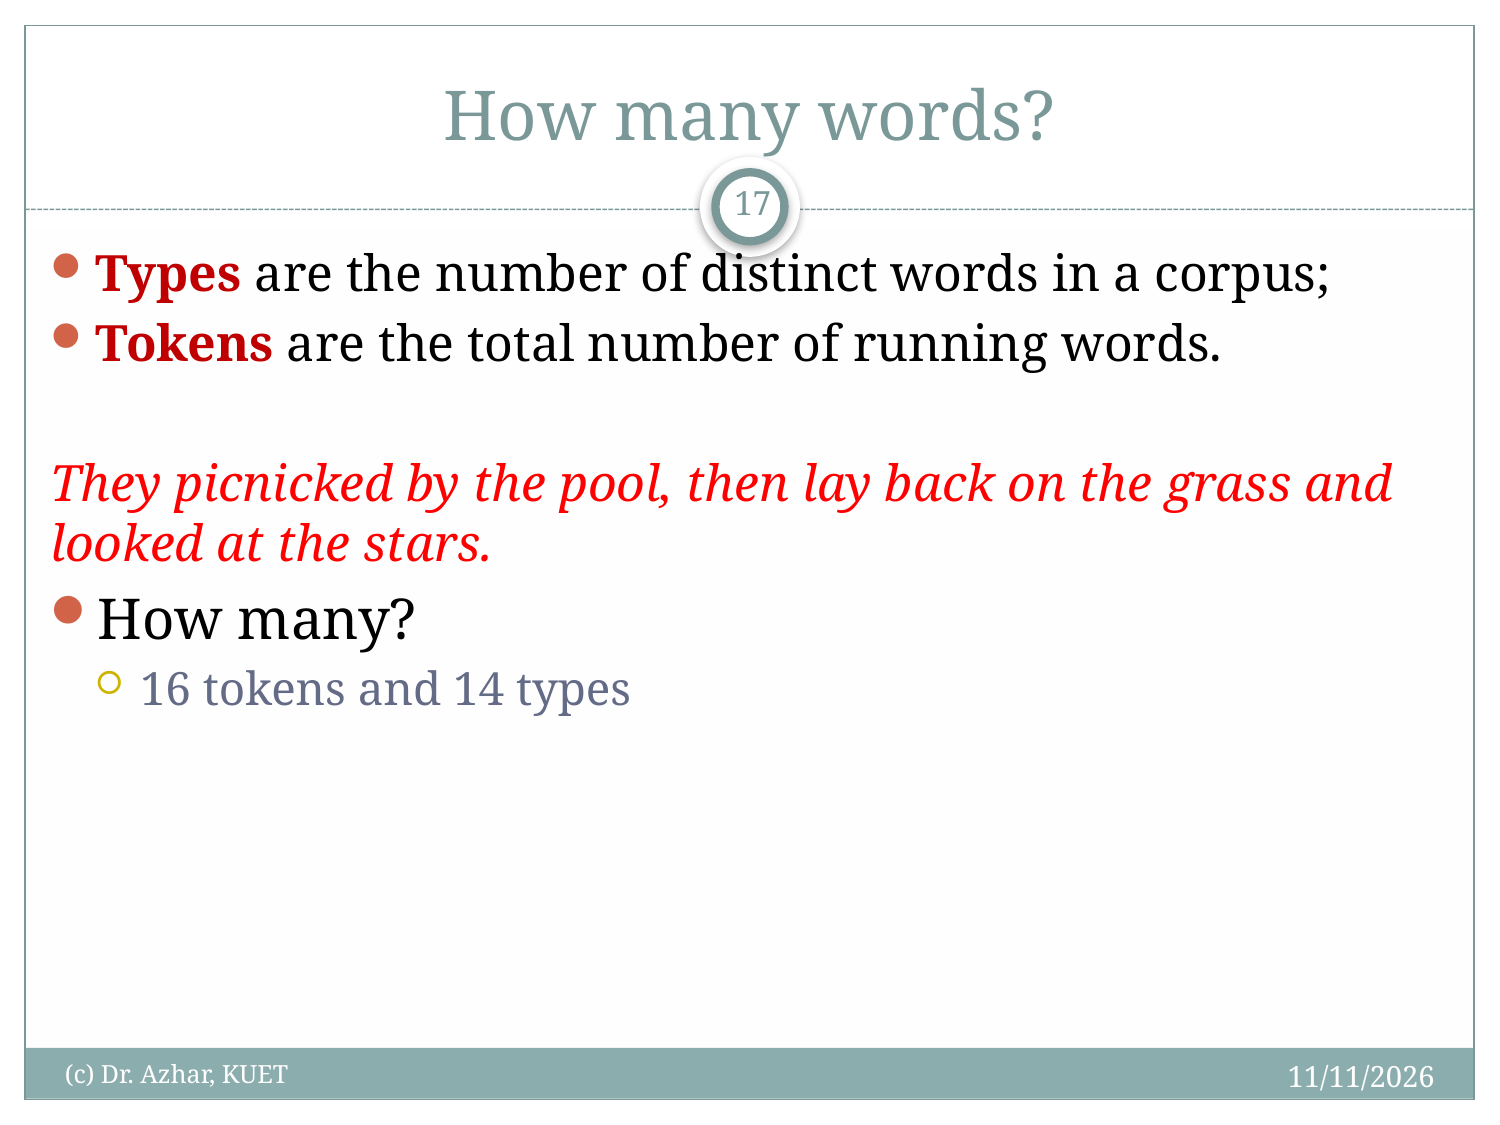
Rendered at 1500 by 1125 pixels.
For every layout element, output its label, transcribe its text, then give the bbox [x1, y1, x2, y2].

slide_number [950, 1050, 1450, 1111]
slide_number 17 [715, 168, 791, 241]
title How many words? [49, 37, 1450, 162]
footer (c) Dr. Azhar, KUET [50, 1051, 638, 1112]
list Types are the number of distinct words in a corpus; Tokens are the total number of running words. They picnicked by the pool, then lay back on the grass and looked at the stars. How many? 16 tokens and 14 types [35, 234, 1465, 1008]
